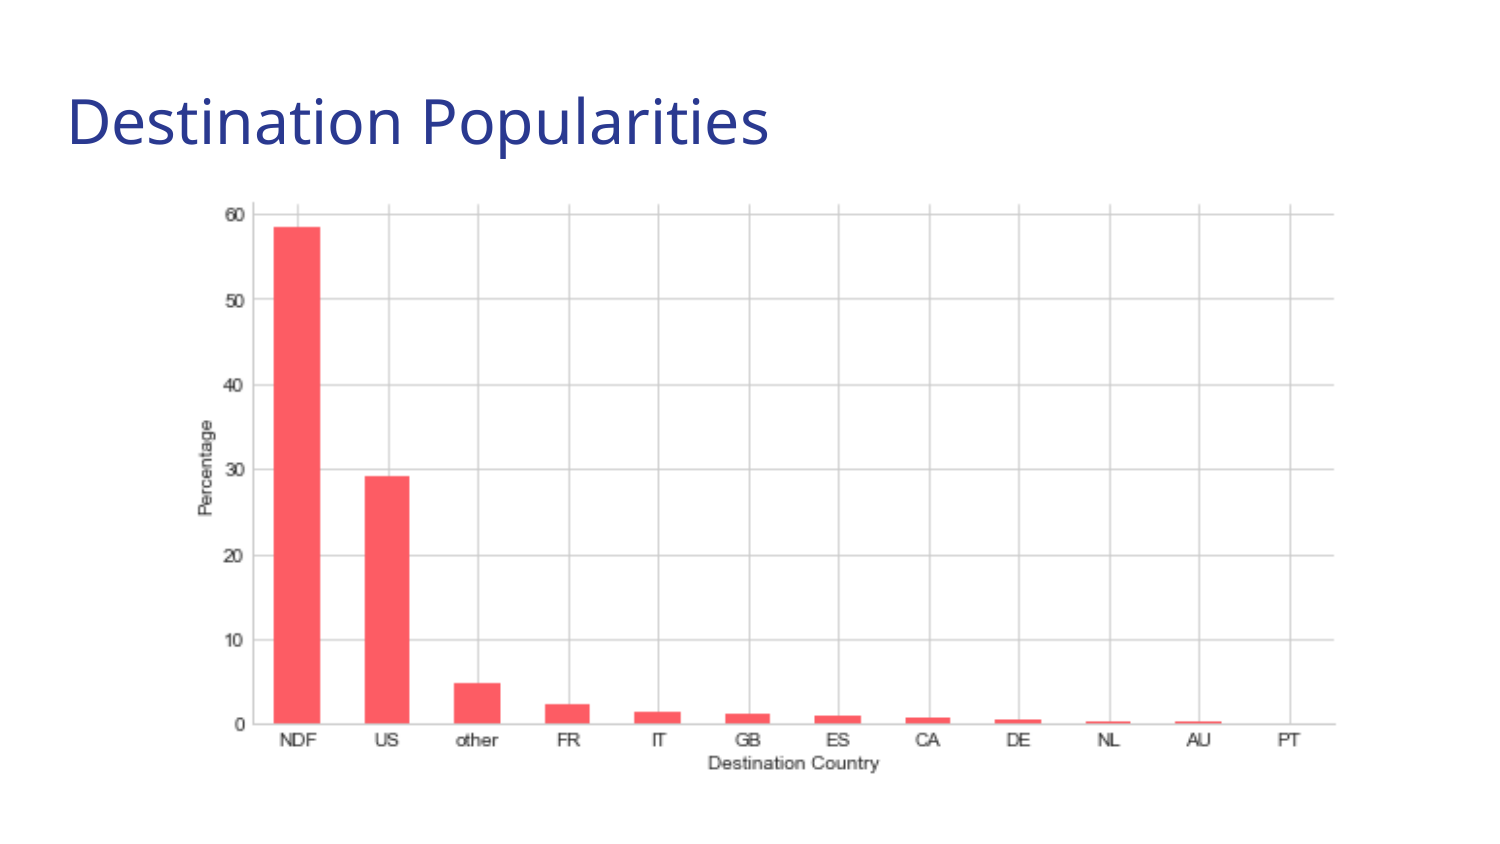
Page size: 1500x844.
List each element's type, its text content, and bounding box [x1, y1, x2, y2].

picture [185, 191, 1348, 787]
title Destination Popularities [51, 67, 1449, 167]
